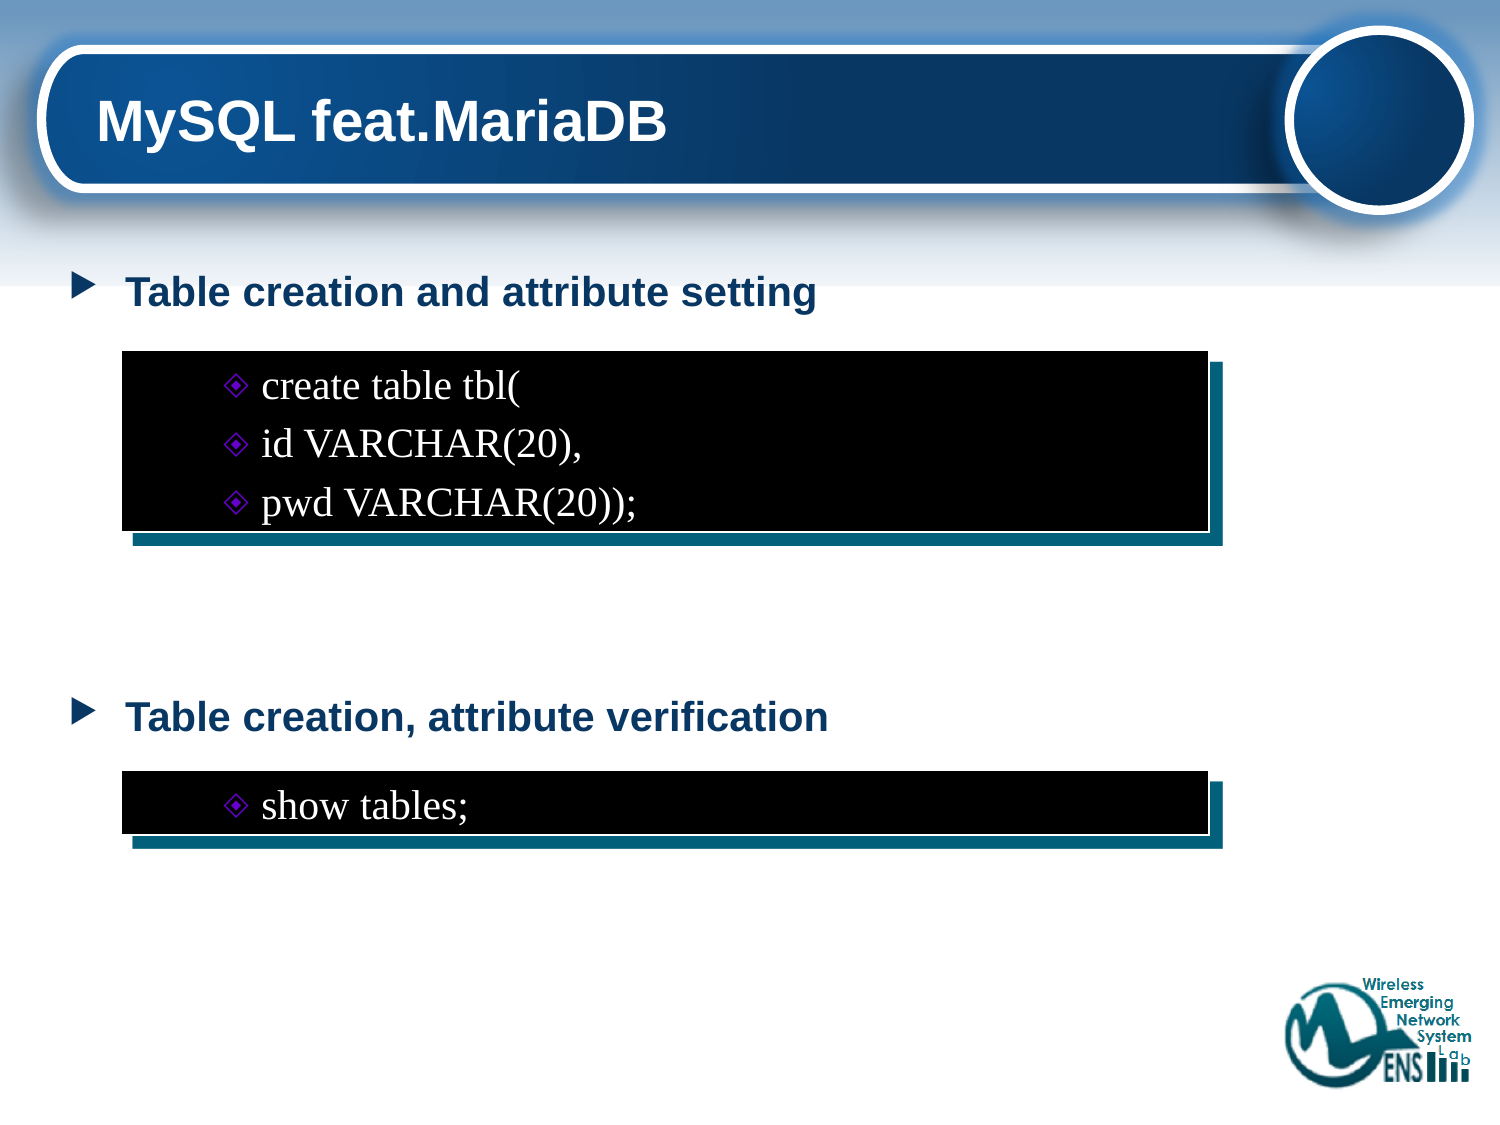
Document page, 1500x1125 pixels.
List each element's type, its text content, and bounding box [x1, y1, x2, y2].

list Table creation and attribute setting Table creation, attribute verification [53, 257, 1448, 1028]
title MySQL feat.MariaDB [81, 54, 1249, 182]
text_box show tables; [121, 770, 1209, 836]
picture [1280, 970, 1478, 1092]
text_box create table tbl( id VARCHAR(20), pwd VARCHAR(20)); [121, 350, 1209, 532]
